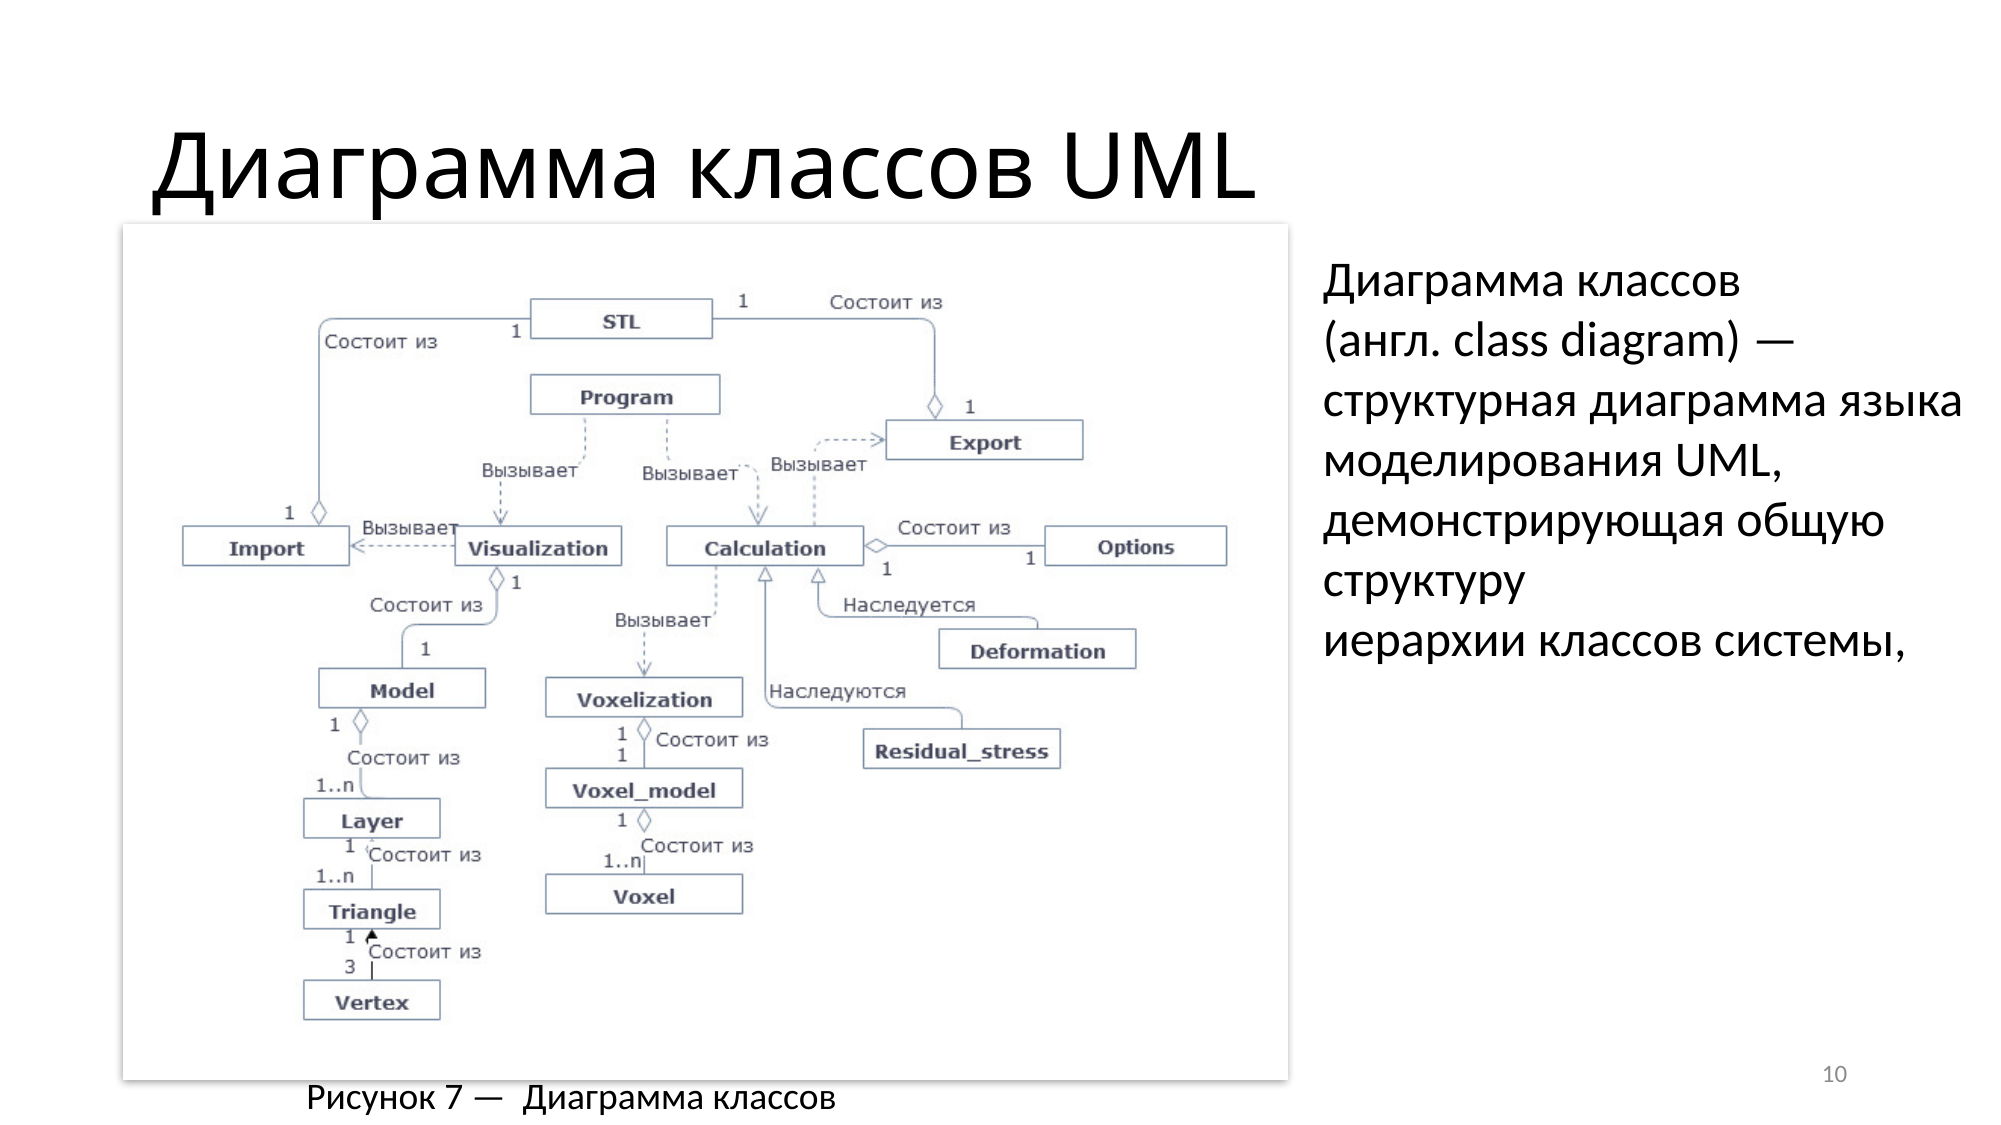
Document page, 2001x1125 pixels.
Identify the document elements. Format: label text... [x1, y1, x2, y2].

slide_number 10 [1412, 1042, 1863, 1103]
text_box Рисунок 7 — Диаграмма классов [291, 1066, 1248, 1125]
picture [137, 238, 1274, 1066]
text_box Диаграмма классов (англ. class diagram) — структурная диаграмма языка моделирования UML, демонстрирующая общую структуру иерархии классов системы, [1308, 238, 2000, 674]
title Диаграмма классов UML [137, 59, 1863, 278]
